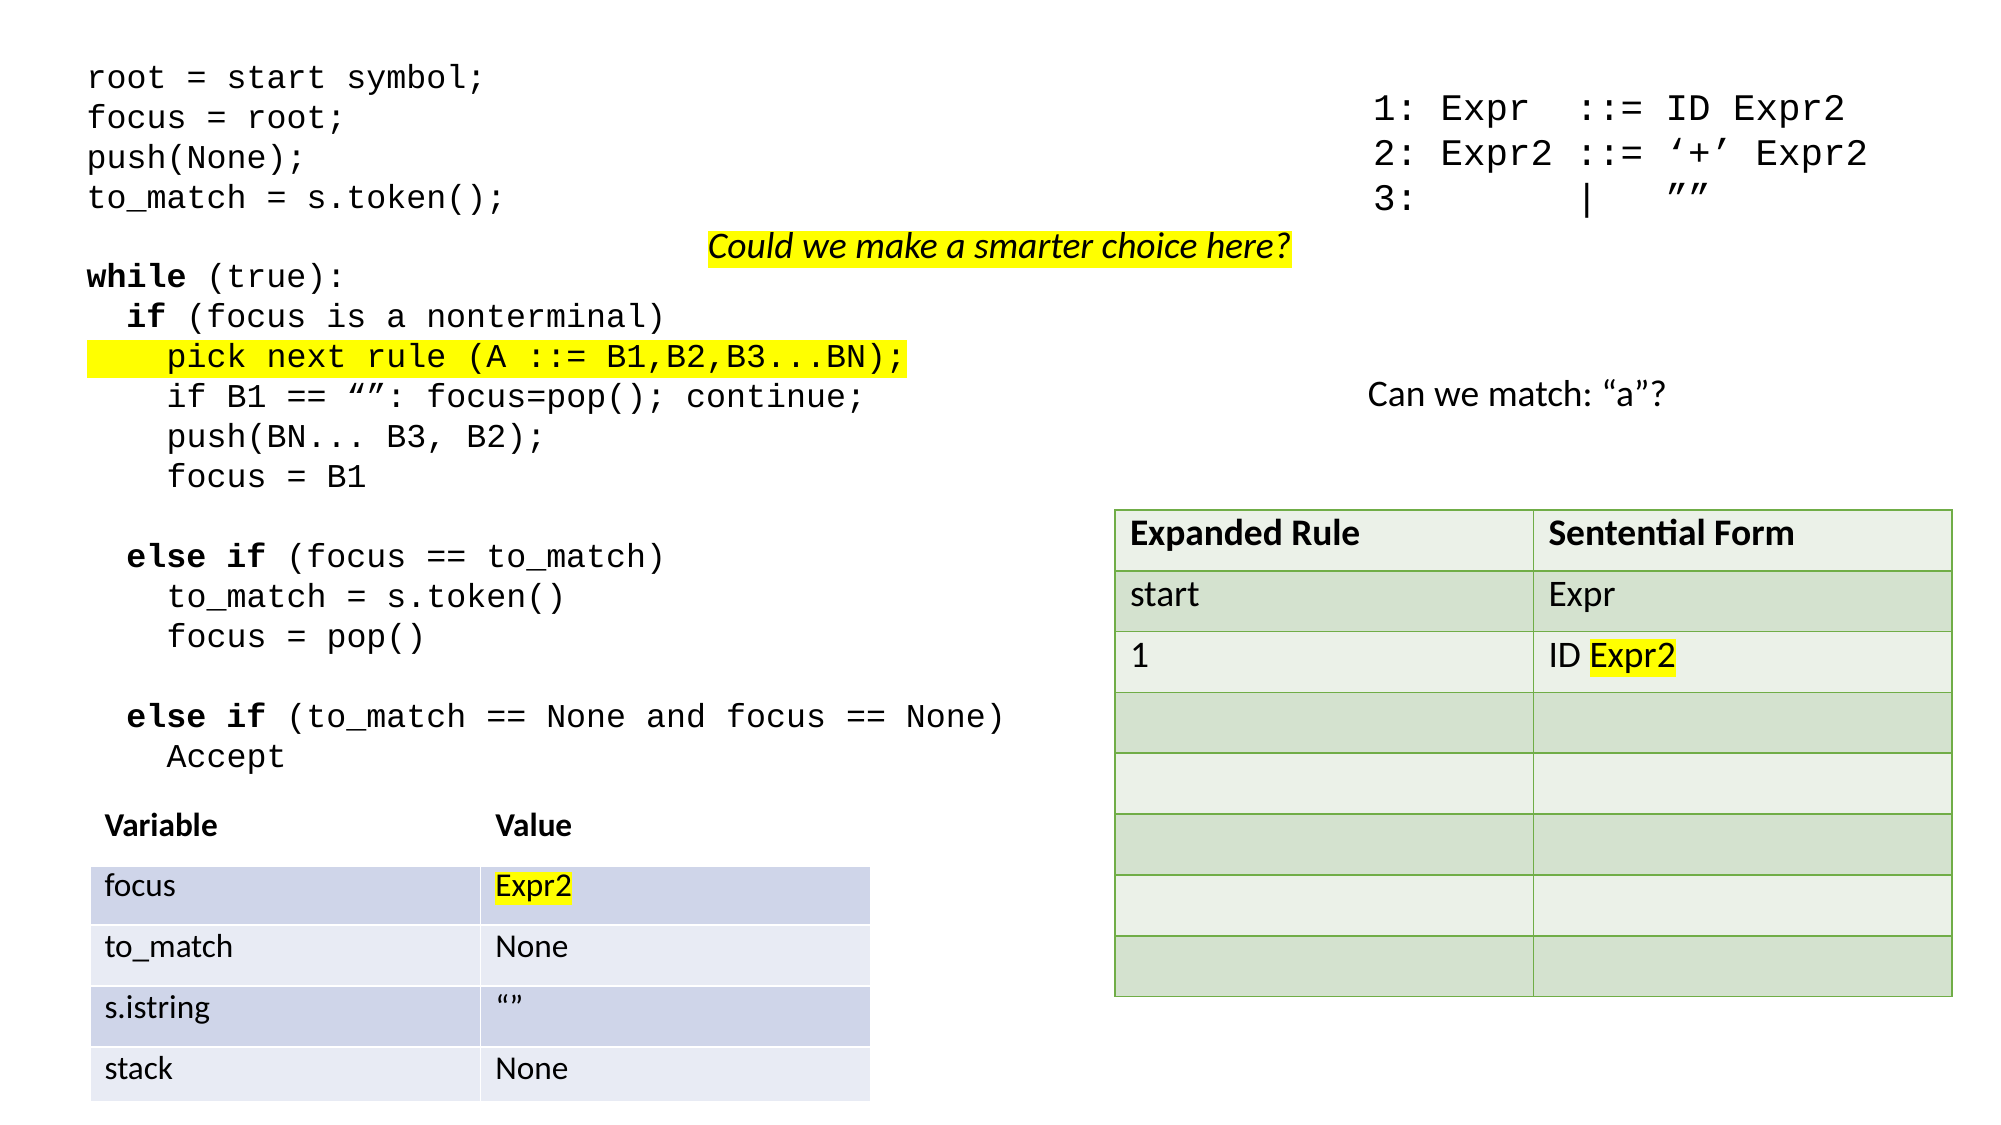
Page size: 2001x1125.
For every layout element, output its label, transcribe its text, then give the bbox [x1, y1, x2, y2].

table_cell focus [91, 867, 480, 924]
table_cell [1116, 815, 1533, 874]
table_header Variable [91, 804, 480, 862]
table_cell [1534, 876, 1951, 935]
table_cell [1534, 693, 1951, 752]
table_cell [1534, 937, 1951, 996]
table_cell None [481, 926, 870, 985]
table_cell start [1116, 572, 1533, 631]
table_cell None [481, 1048, 870, 1101]
table_header Value [481, 804, 870, 862]
table_cell Expr2 [481, 867, 870, 924]
table_cell [1534, 815, 1951, 874]
table_cell [1534, 754, 1951, 813]
table_header Expanded Rule [1116, 511, 1533, 570]
table_cell ID Expr2 [1534, 632, 1951, 692]
table_header Sentential Form [1534, 511, 1951, 570]
table_cell [1116, 937, 1533, 996]
table_cell 1 [1116, 632, 1533, 692]
table_cell “” [481, 987, 870, 1046]
table_cell to_match [91, 926, 480, 985]
text_box root = start symbol; focus = root; push(None); to_match = s.token(); while (true): if (focus is a nonterminal) pick next rule (A ::= B1,B2,B3...BN); if B1 == “”: focus=pop(); continue; push(BN... B3, B2); focus = B1 else if (focus == to_match) to_match = s.token() focus = pop() else if (to_match == None and focus == None) Accept [71, 47, 1042, 901]
table_cell Expr [1534, 572, 1951, 631]
text_box 1: Expr ::= ID Expr2 2: Expr2 ::= ‘+’ Expr2 3: | ”” [1358, 76, 2000, 226]
table_cell [1116, 693, 1533, 752]
table_cell [1116, 876, 1533, 935]
table_cell stack [91, 1048, 480, 1101]
text_box Could we make a smarter choice here? [693, 213, 1307, 274]
table_cell [1116, 754, 1533, 813]
table_cell s.istring [91, 987, 480, 1046]
text_box Can we match: “a”? [1353, 361, 1683, 421]
